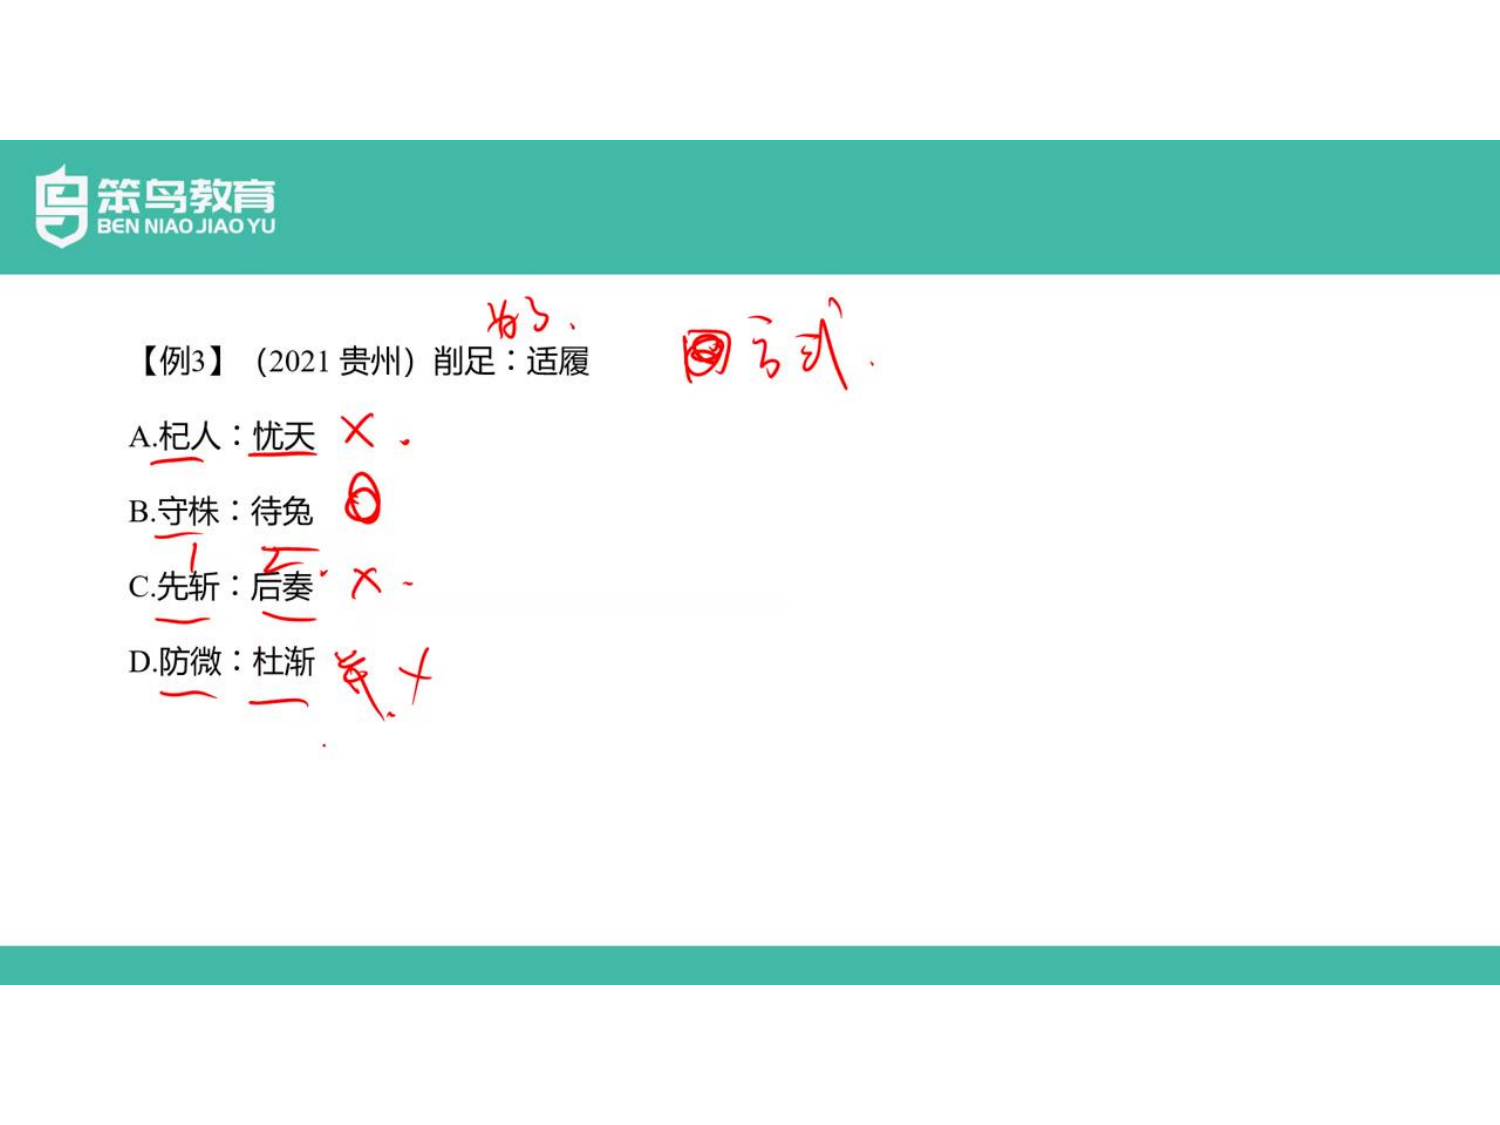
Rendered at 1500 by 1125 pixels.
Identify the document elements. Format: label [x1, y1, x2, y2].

picture [0, 140, 1500, 985]
